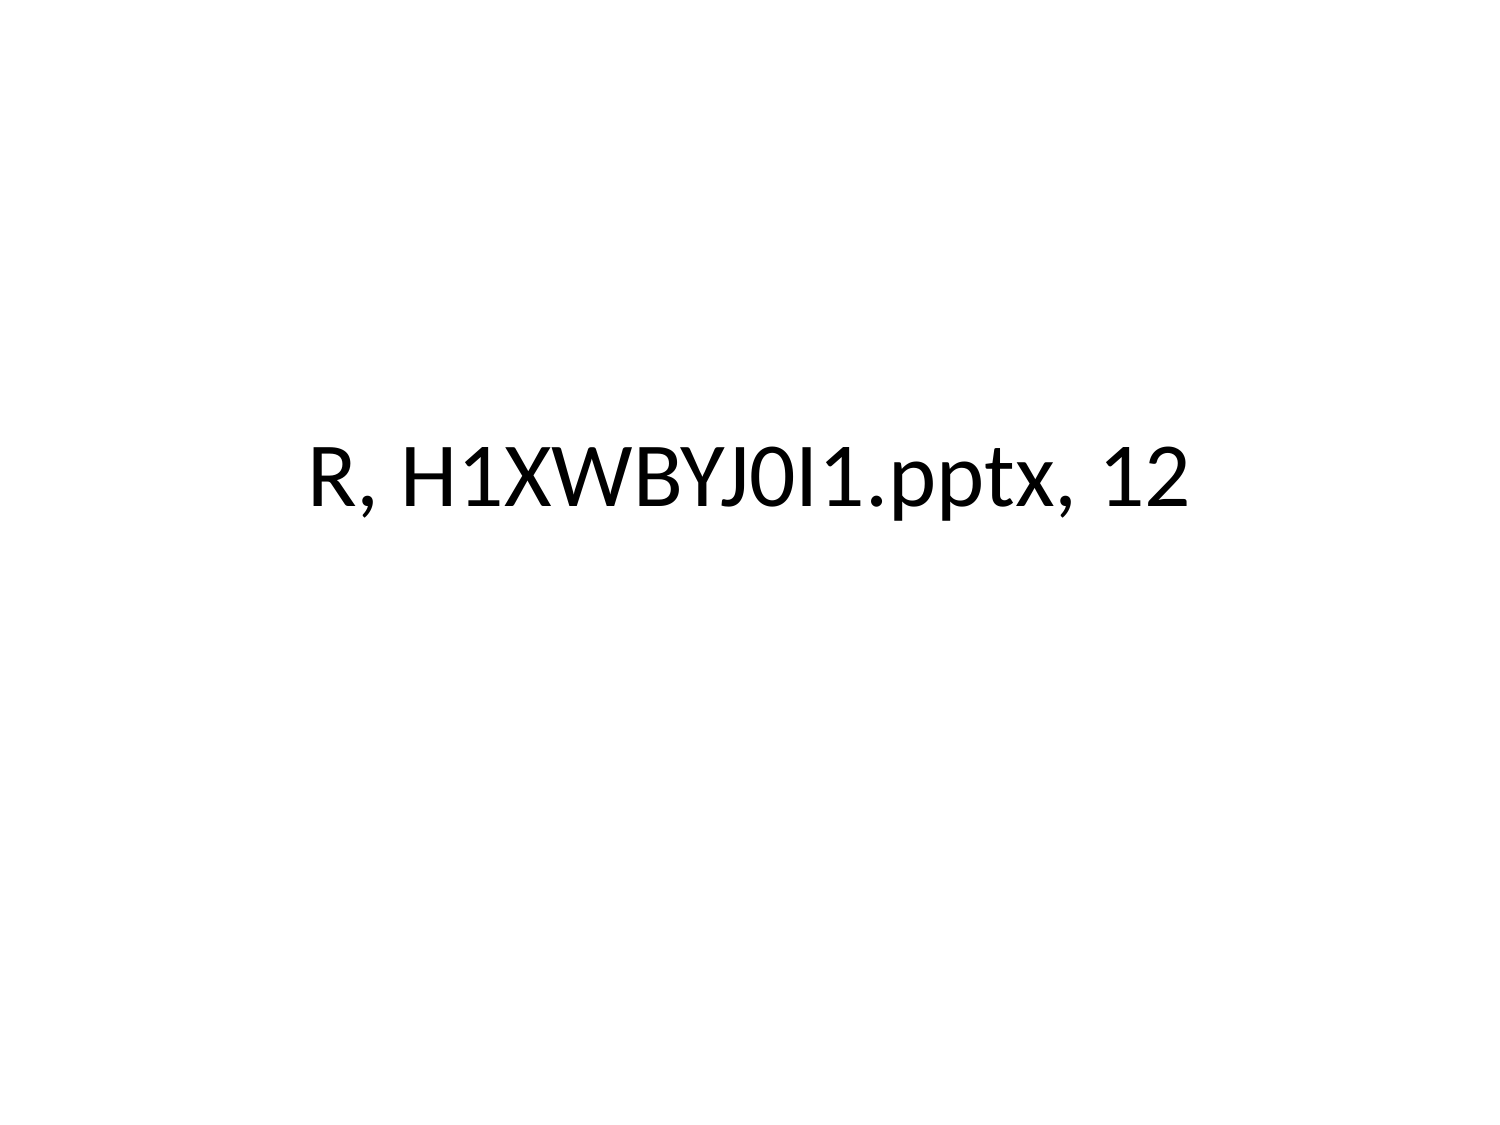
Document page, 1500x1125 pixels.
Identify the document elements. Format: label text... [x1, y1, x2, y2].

title R, H1XWBYJ0I1.pptx, 12 [112, 349, 1388, 591]
